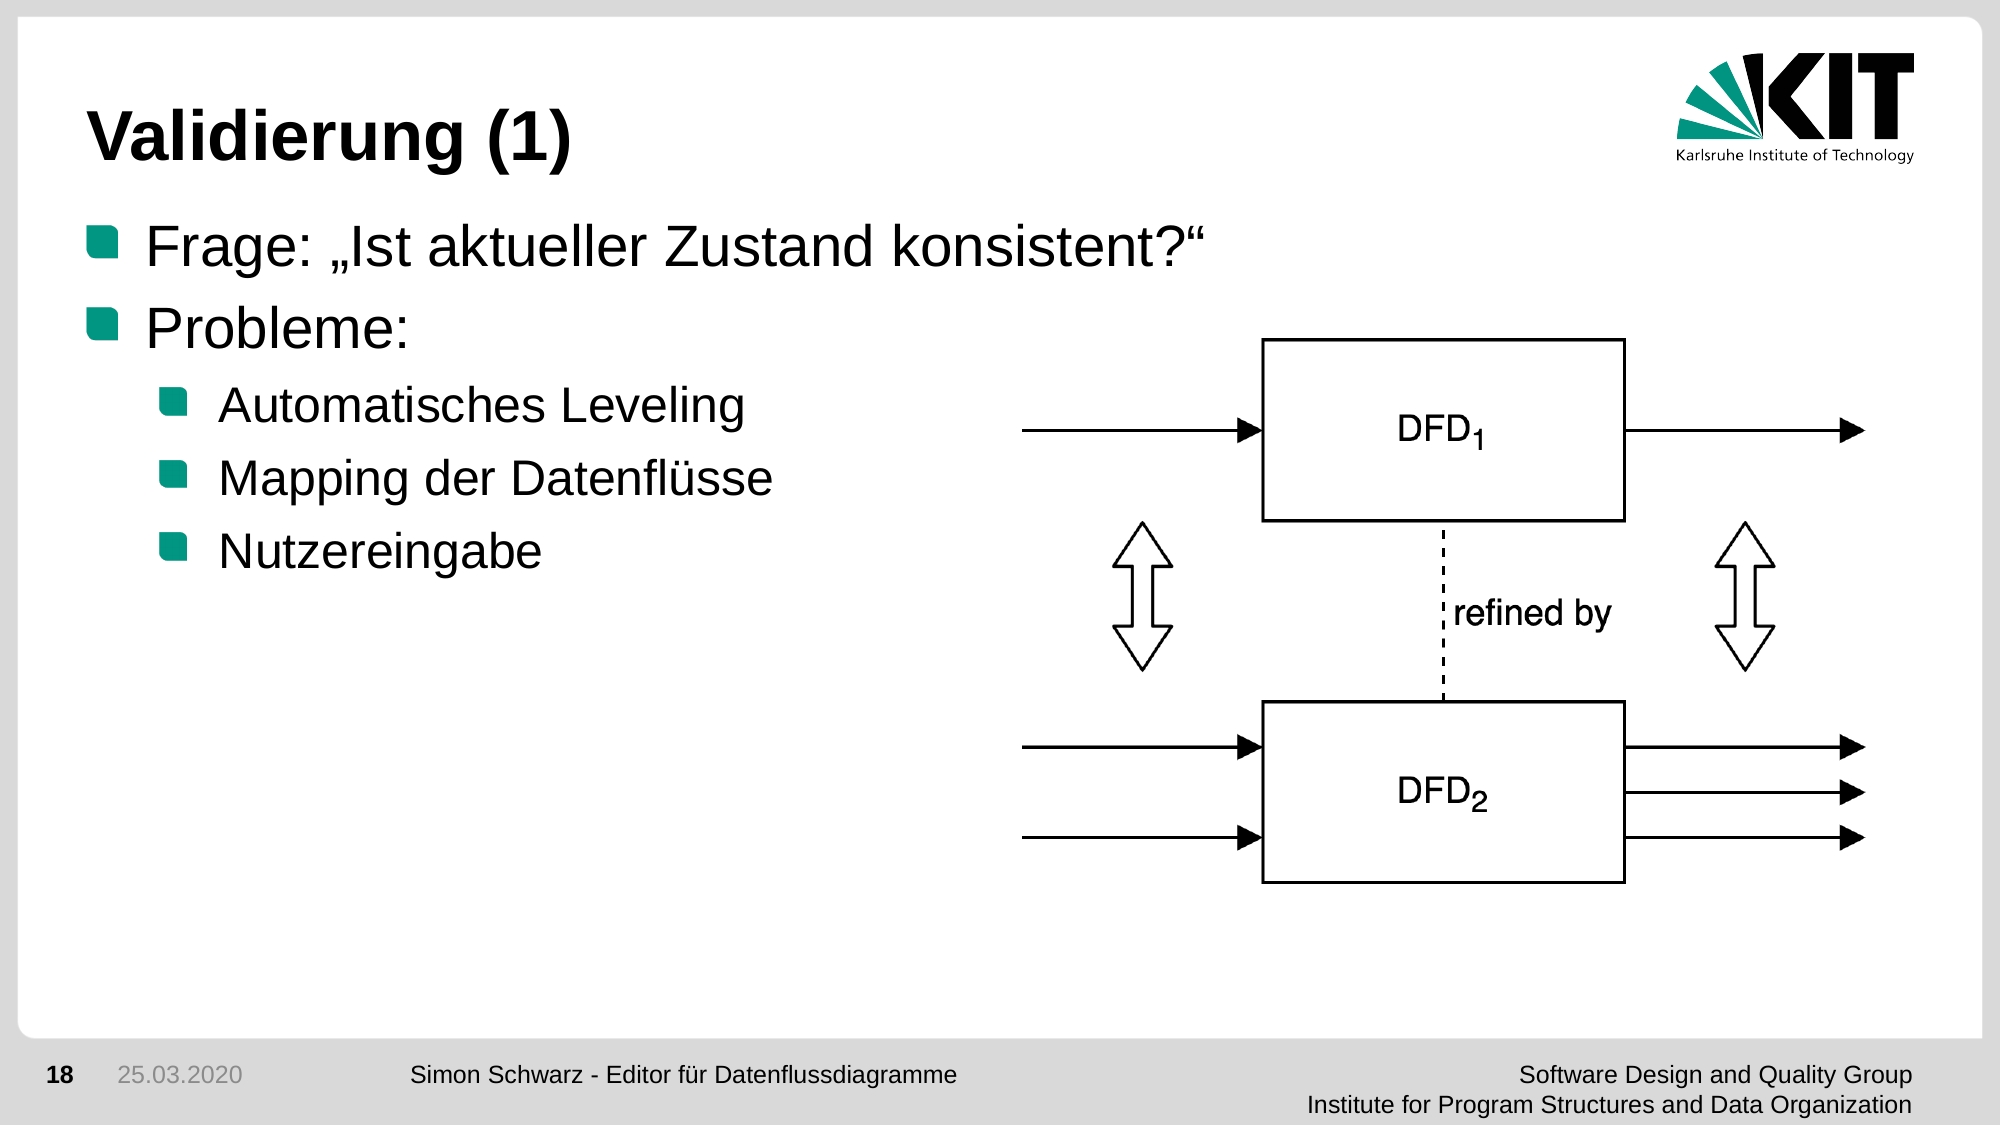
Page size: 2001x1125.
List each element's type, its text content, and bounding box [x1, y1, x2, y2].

list Frage: „Ist aktueller Zustand konsistent?“ Probleme: Automatisches Leveling Mapping der Datenflüsse Nutzereingabe [86, 208, 1914, 947]
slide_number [118, 1058, 397, 1119]
picture [0, 0, 2000, 1125]
slide_number 18 [45, 1058, 118, 1119]
title Validierung (1) [86, 72, 1592, 176]
